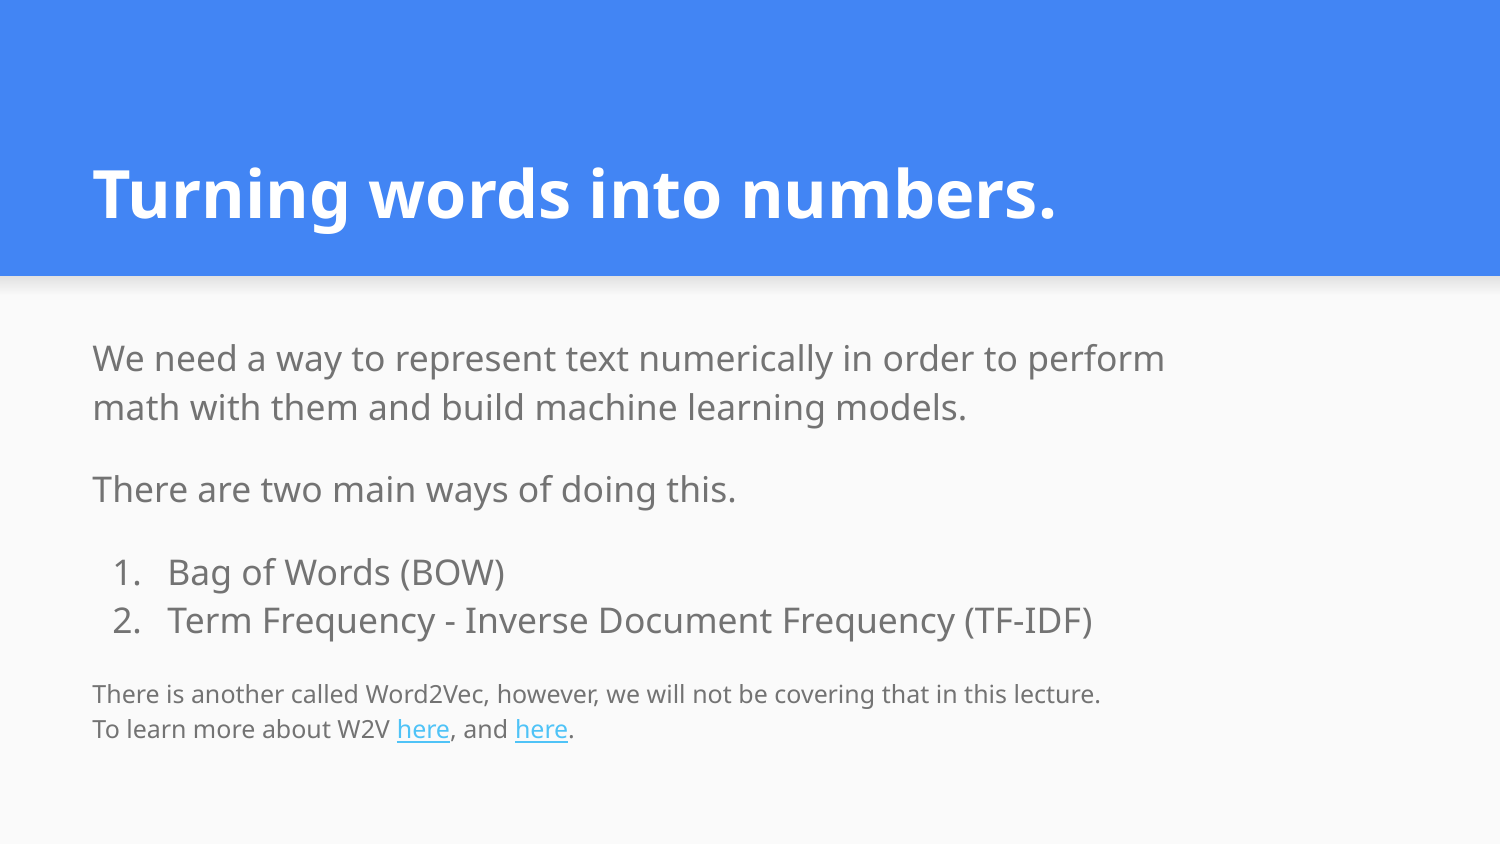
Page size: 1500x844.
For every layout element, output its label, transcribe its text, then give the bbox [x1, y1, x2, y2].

list We need a way to represent text numerically in order to perform math with them and build machine learning models. There are two main ways of doing this. Bag of Words (BOW) Term Frequency - Inverse Document Frequency (TF-IDF) There is another called Word2Vec, however, we will not be covering that in this lecture. To learn more about W2V here, and here. [77, 314, 1226, 760]
title Turning words into numbers. [77, 121, 1427, 248]
